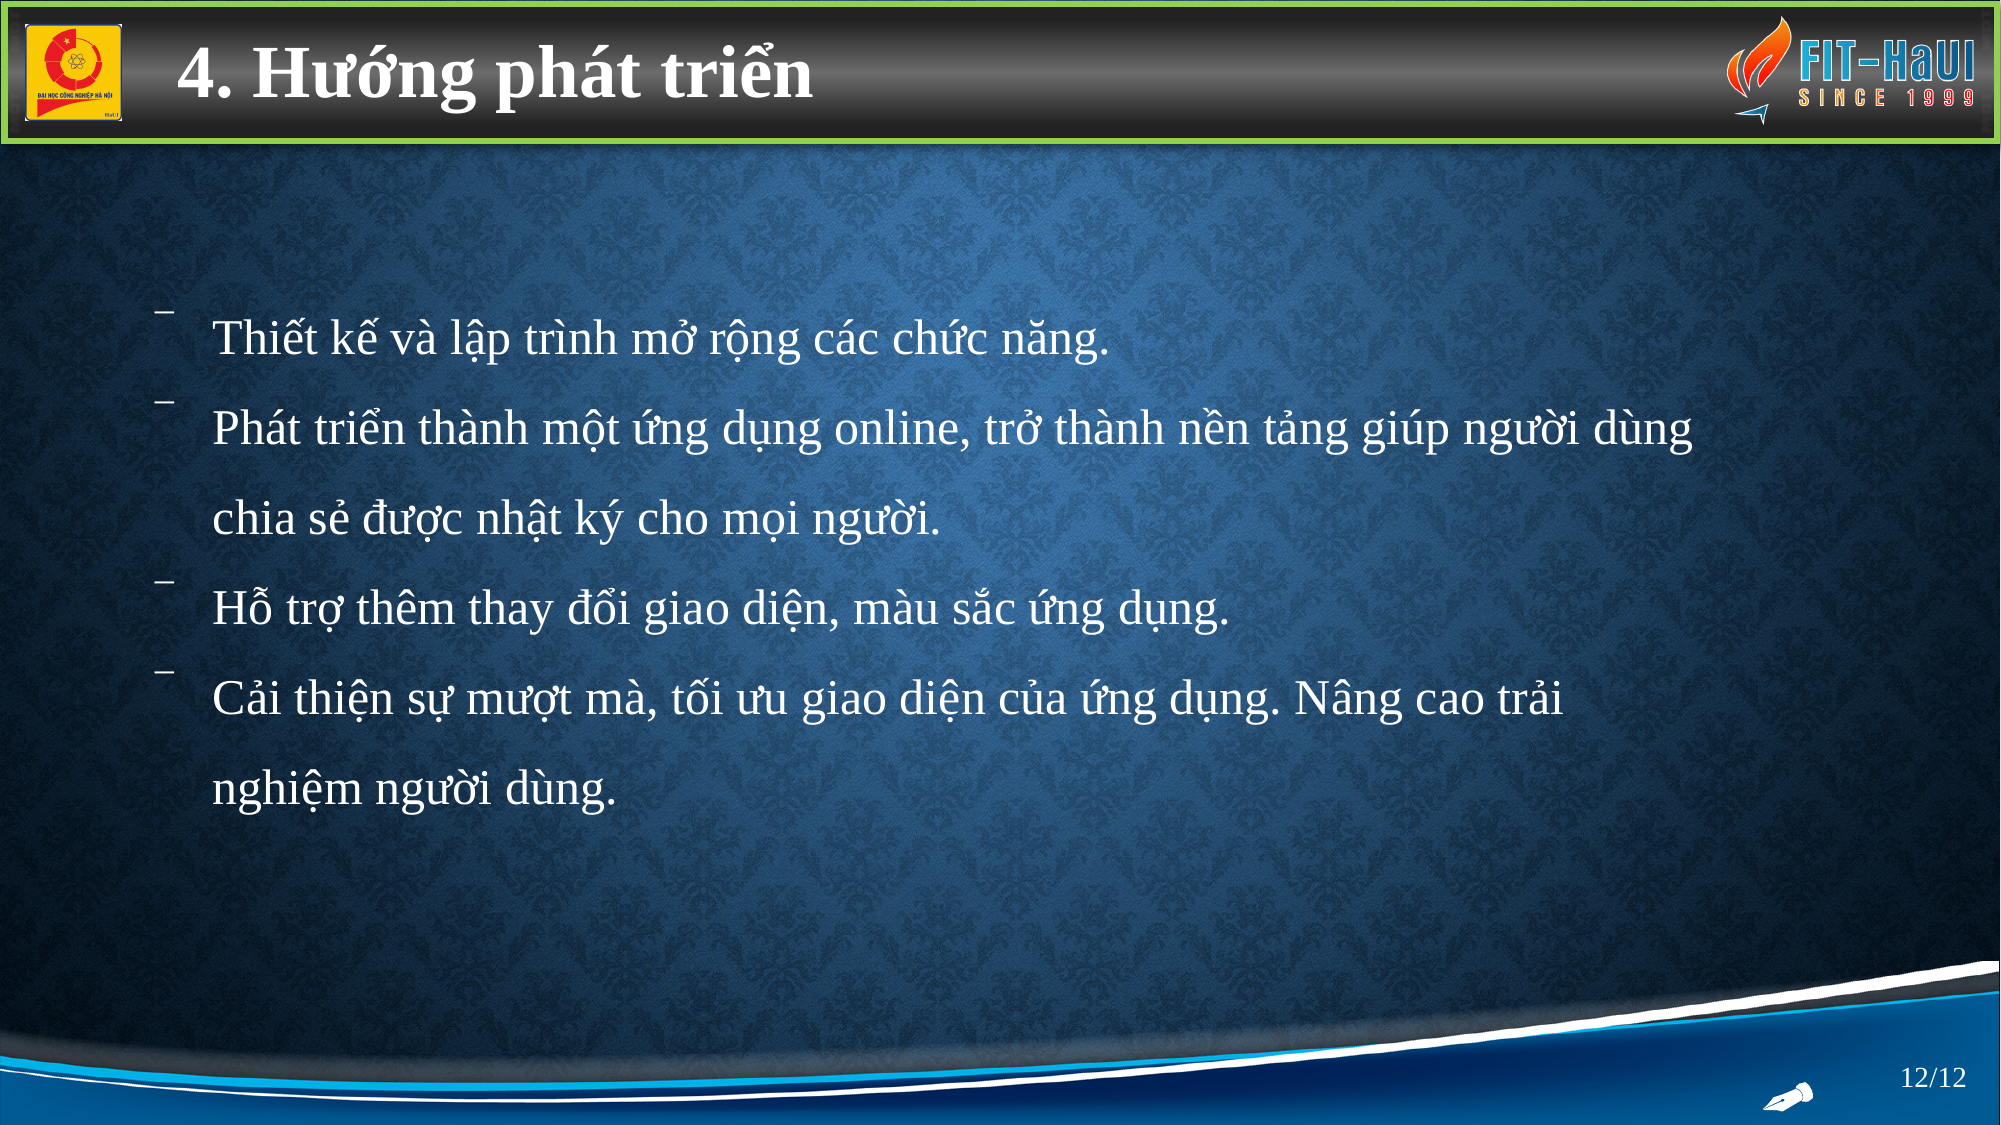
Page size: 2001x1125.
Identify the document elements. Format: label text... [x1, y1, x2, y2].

slide_number 12/12 [1858, 1046, 1983, 1106]
text_box 4. Hướng phát triển [162, 15, 1707, 121]
picture [0, 0, 2001, 1125]
text_box Thiết kế và lập trình mở rộng các chức năng. Phát triển thành một ứng dụng online, trở thành nền tảng giúp người dùng chia sẻ được nhật ký cho mọi người. Hỗ trợ thêm thay đổi giao diện, màu sắc ứng dụng. Cải thiện sự mượt mà, tối ưu giao diện của ứng dụng. Nâng cao trải nghiệm người dùng. [141, 267, 1728, 883]
